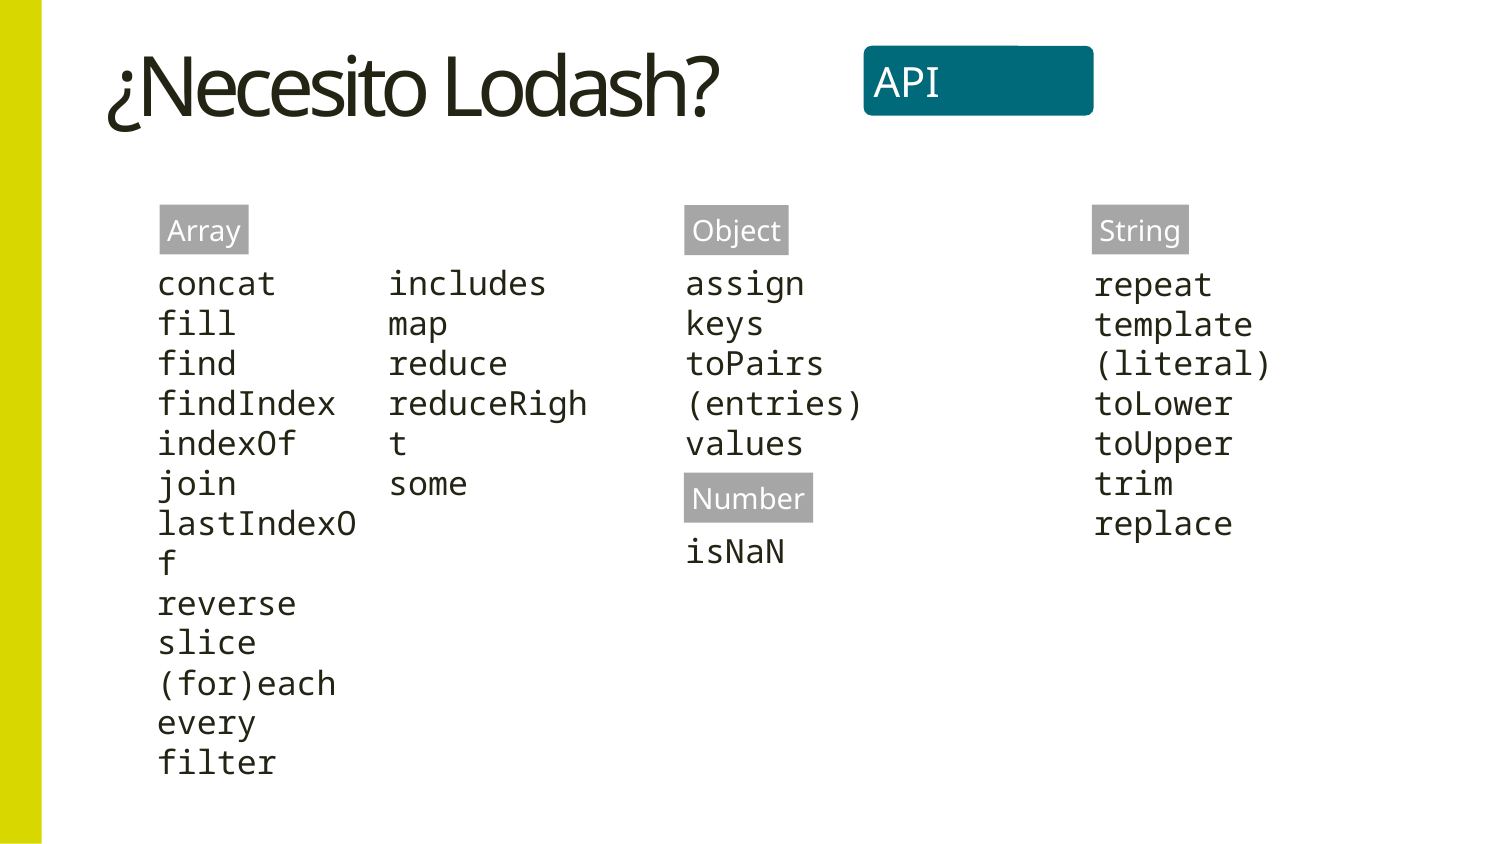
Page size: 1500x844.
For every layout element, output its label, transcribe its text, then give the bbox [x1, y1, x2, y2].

text_box Number [683, 472, 814, 523]
text_box Array [159, 204, 249, 255]
text_box includes map reduce reduceRight some [373, 255, 605, 481]
text_box String [1091, 204, 1189, 255]
text_box [0, 0, 42, 844]
text_box repeat template (literal) toLower toUpper trim replace [1078, 255, 1440, 513]
text_box isNaN [670, 523, 1014, 584]
text_box Object [684, 205, 789, 256]
text_box assign keys toPairs (entries) values [670, 255, 1014, 437]
text_box concat fill find findIndex indexOf join lastIndexOf reverse slice (for)each every filter [142, 255, 374, 771]
title ¿Necesito Lodash? [105, 0, 1460, 134]
text_box API ES5/6+ [863, 45, 1094, 116]
